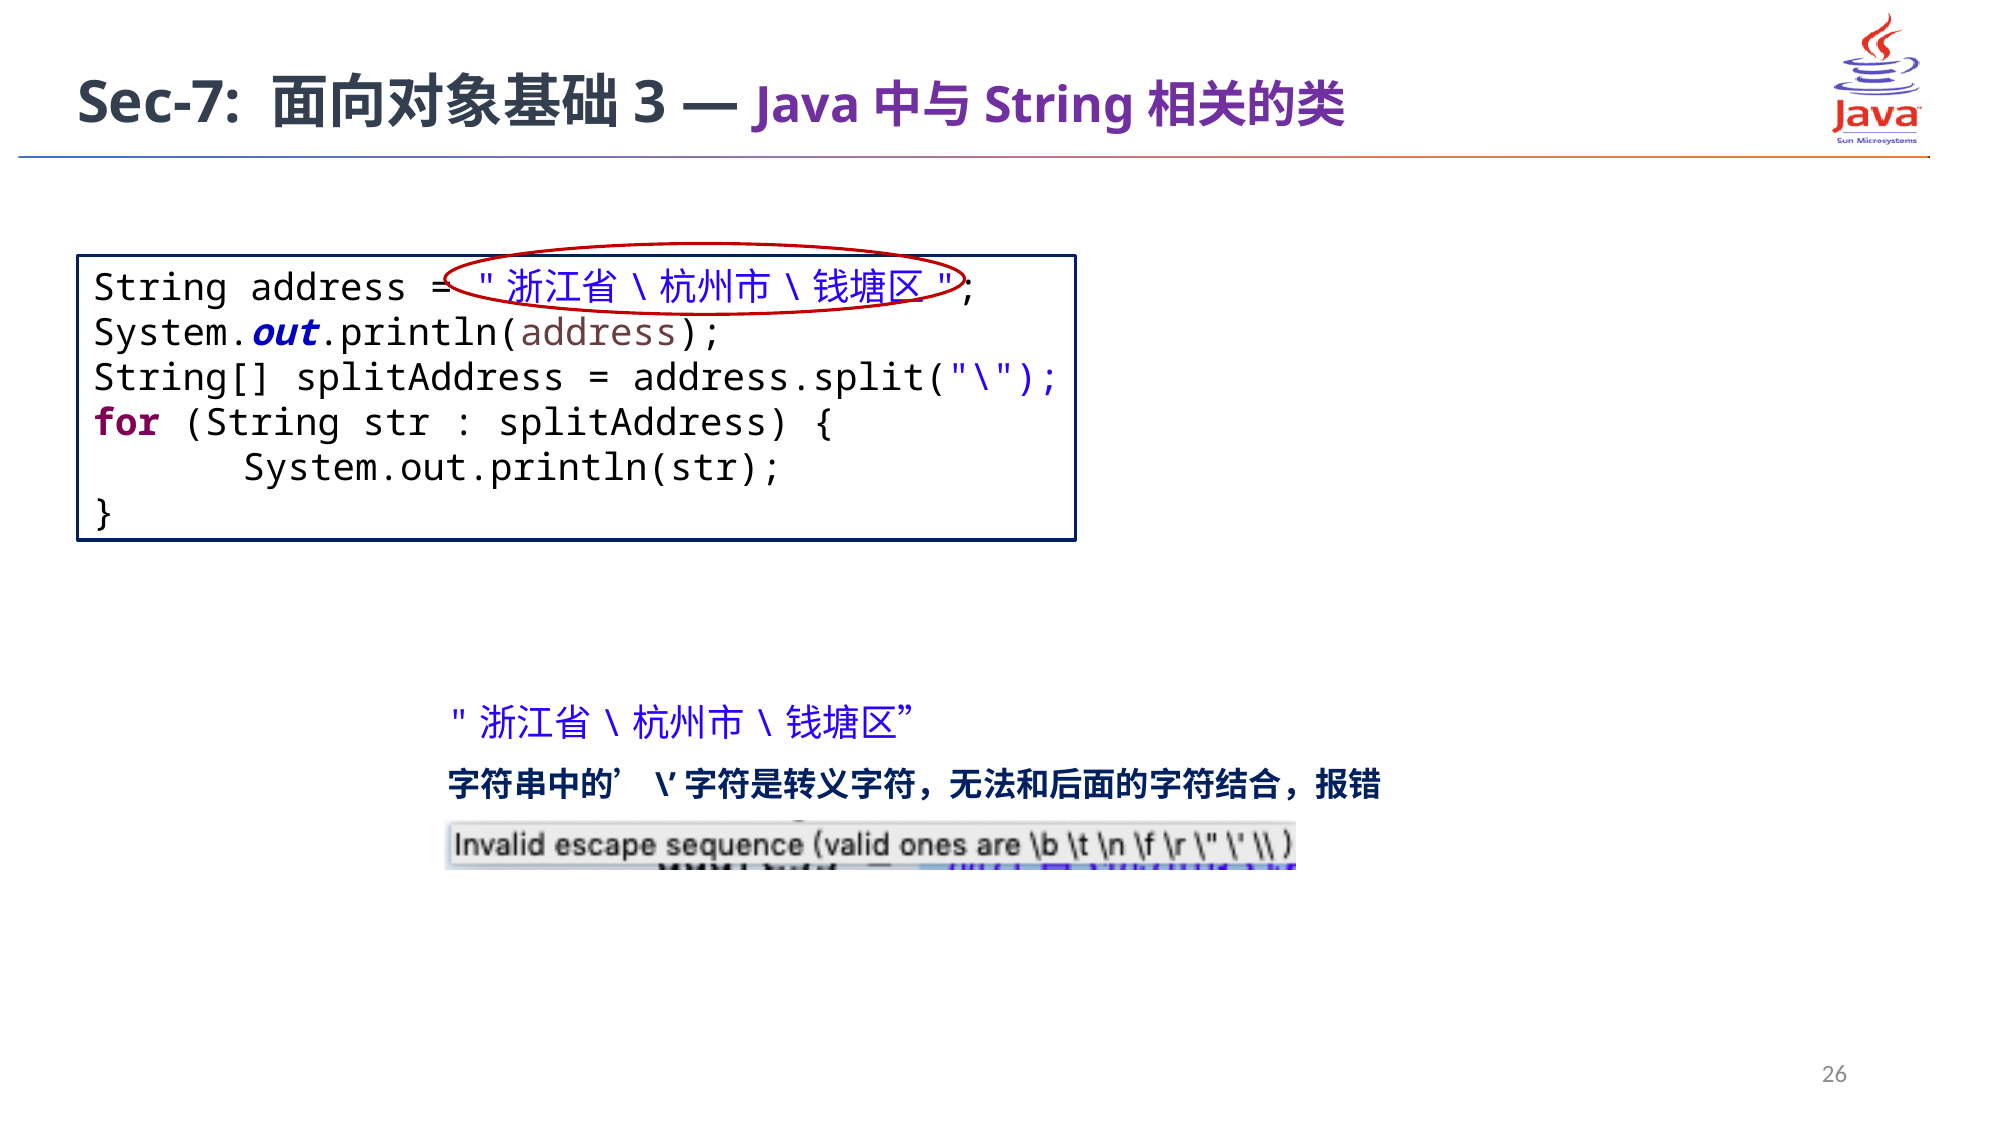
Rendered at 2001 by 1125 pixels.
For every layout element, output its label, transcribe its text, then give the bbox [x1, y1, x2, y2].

text_box String address = "浙江省\杭州市\钱塘区"; System.out.println(address); String[] splitAddress = address.split("\"); for (String str : splitAddress) { System.out.println(str); } [77, 255, 1076, 540]
text_box [443, 242, 966, 316]
text_box "浙江省\杭州市\钱塘区” 字符串中的’\’字符是转义字符，无法和后面的字符结合，报错 [432, 668, 1520, 811]
picture [444, 820, 1296, 870]
picture [1825, 9, 1930, 149]
text_box Sec-7: 面向对象基础3 — Java中与String相关的类 [75, 62, 1674, 135]
slide_number 26 [1412, 1042, 1863, 1103]
